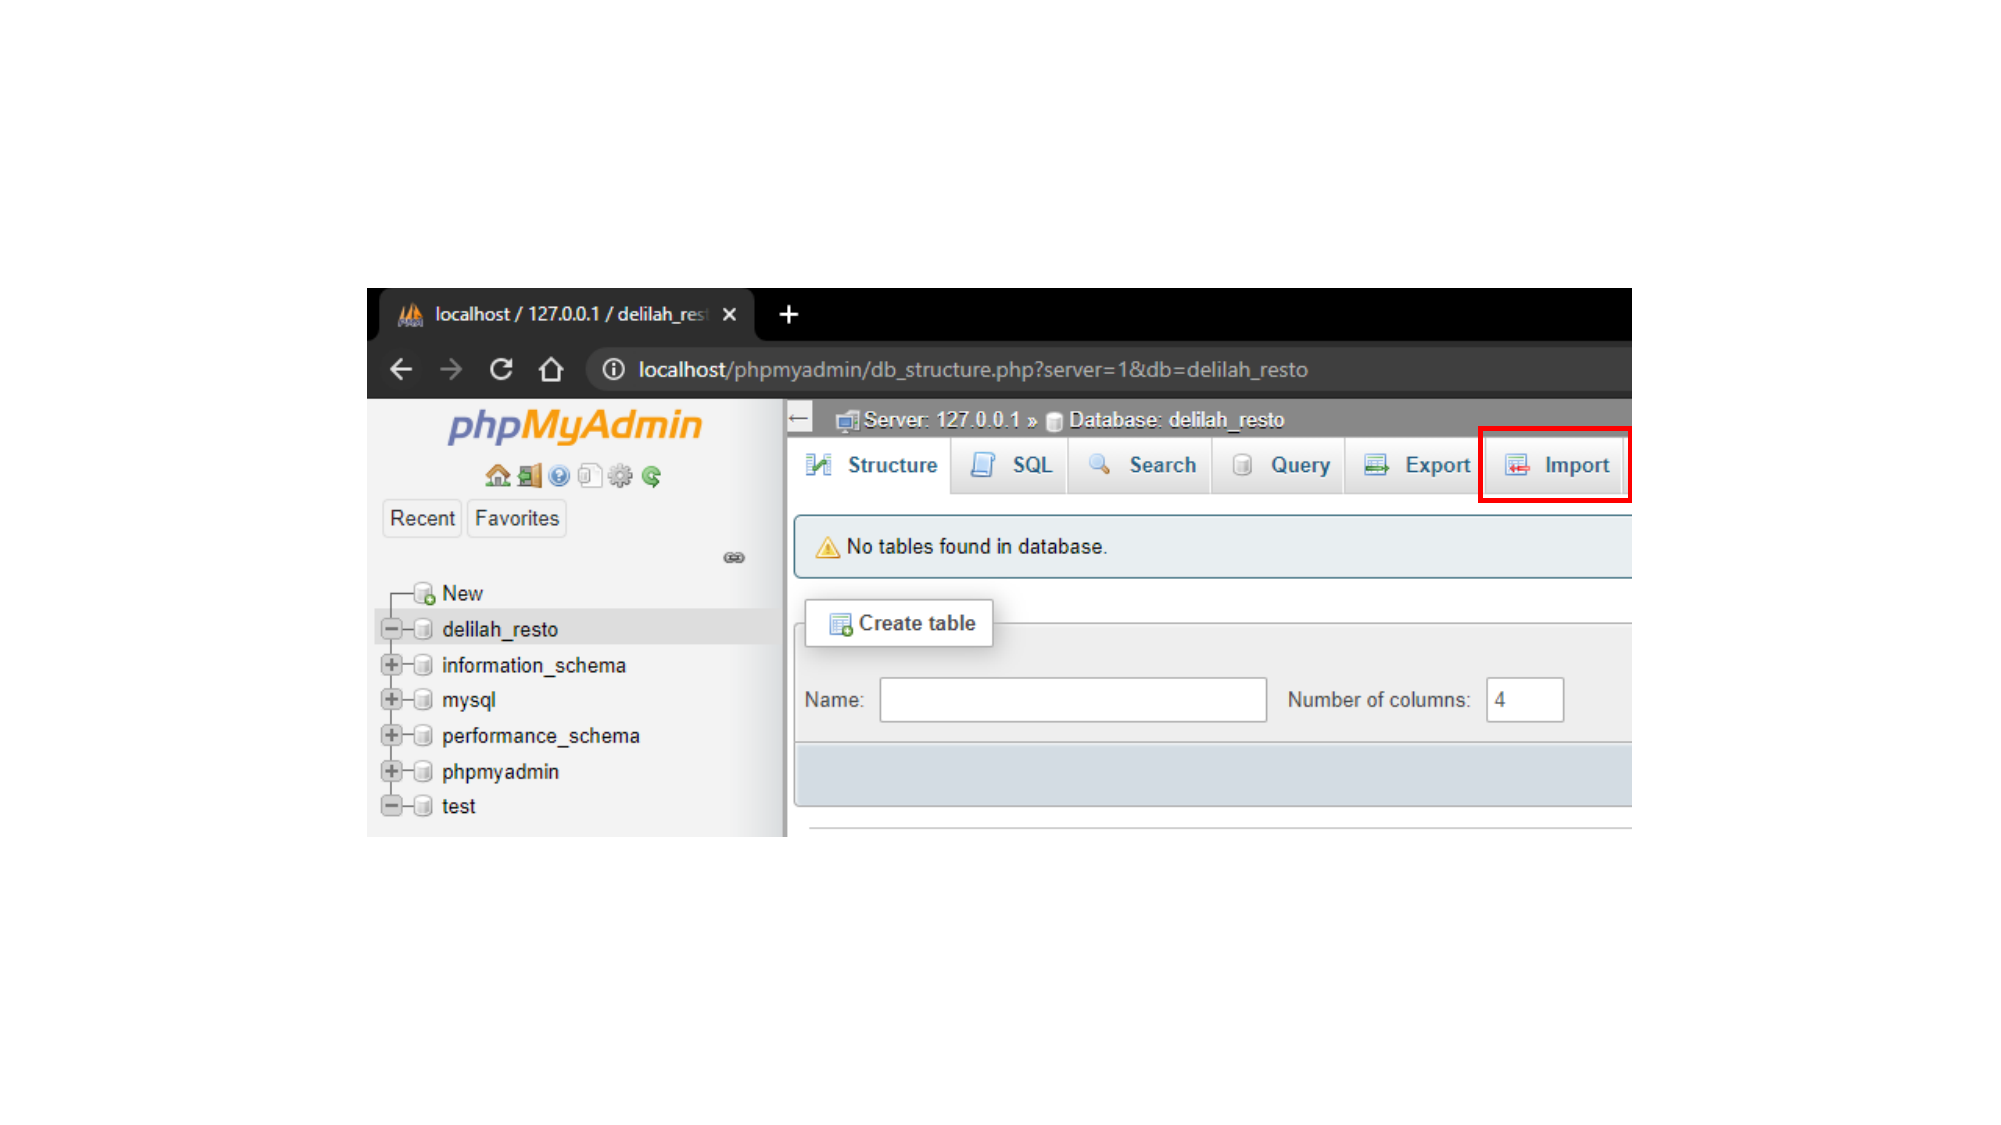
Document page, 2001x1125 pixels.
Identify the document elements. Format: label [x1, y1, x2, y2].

picture [367, 288, 1633, 837]
